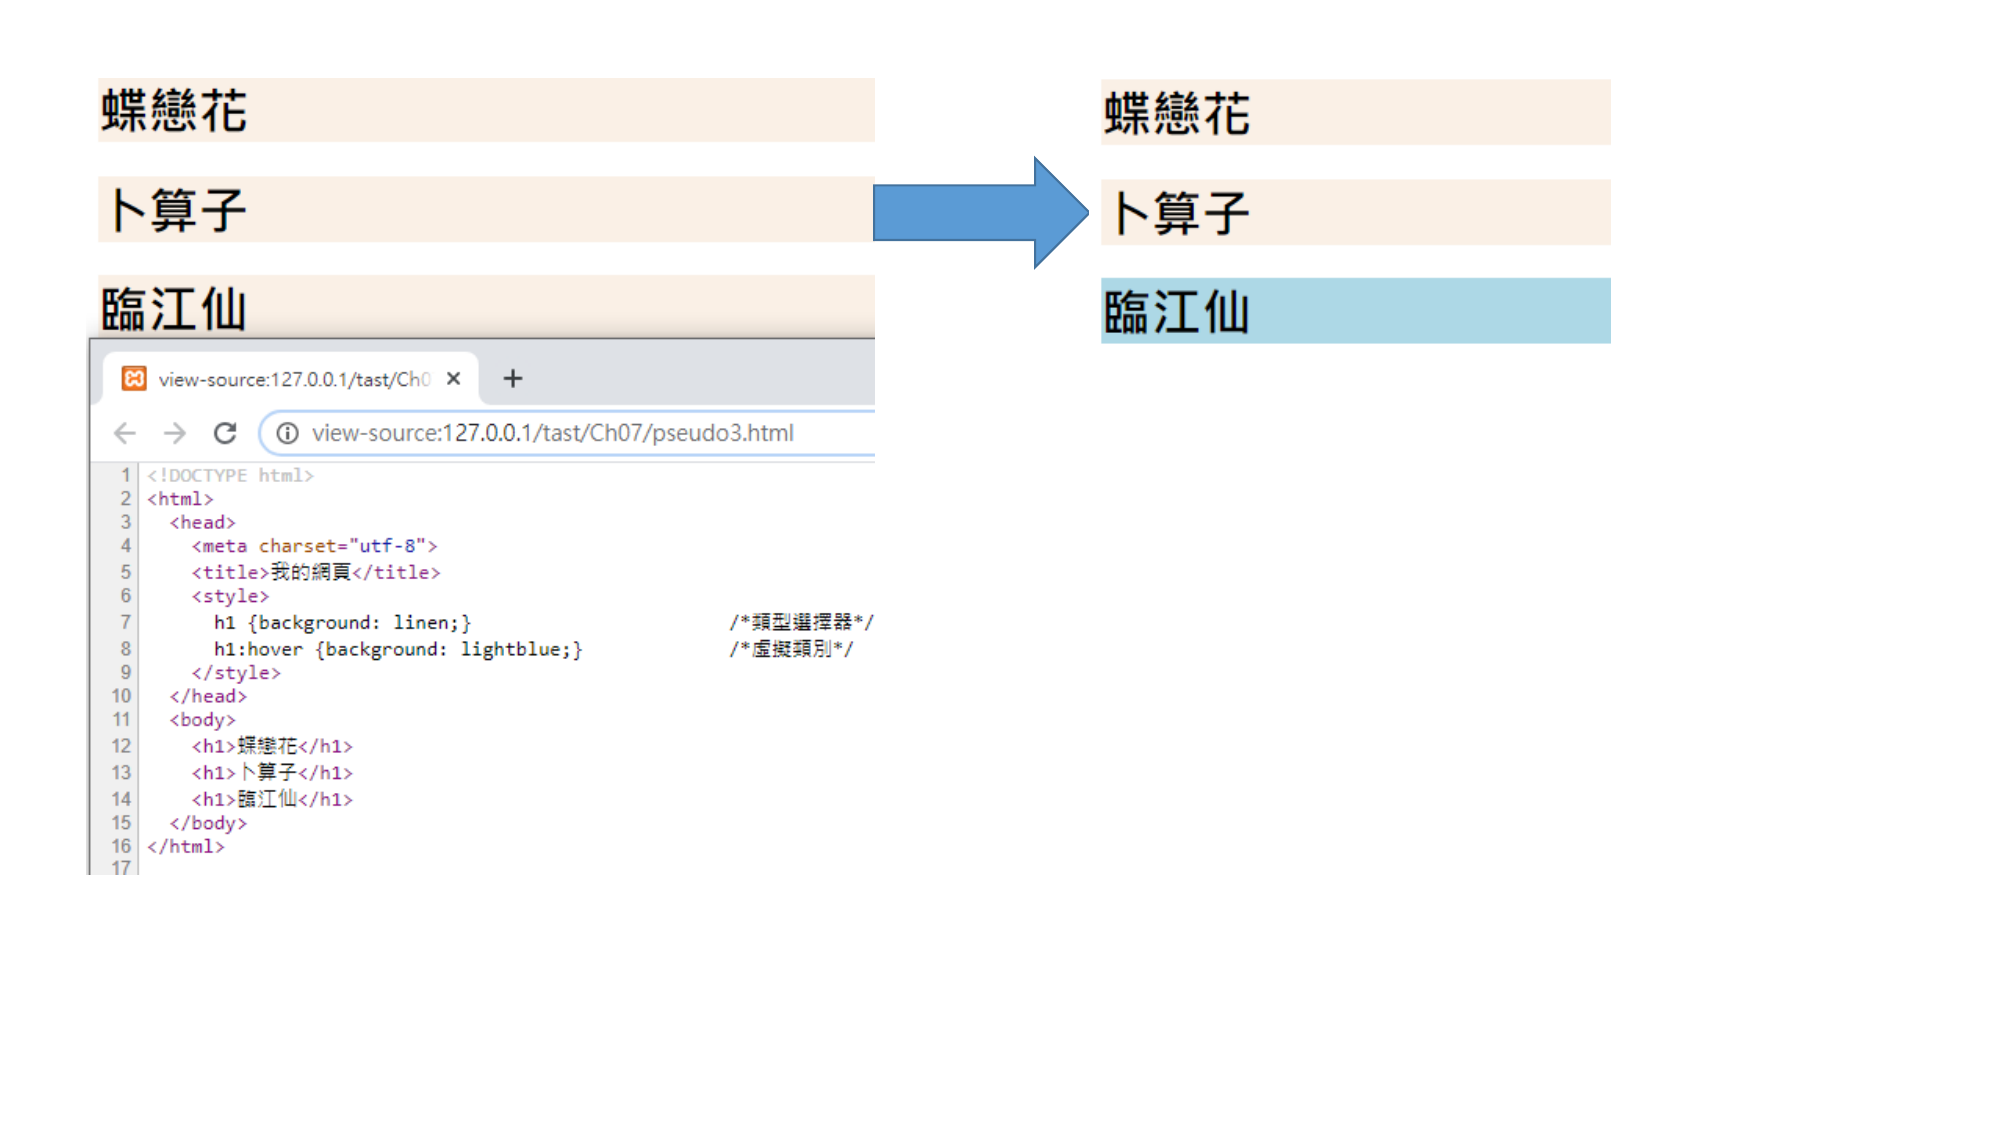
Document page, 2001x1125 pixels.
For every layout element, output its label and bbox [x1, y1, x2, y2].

picture [86, 78, 875, 875]
picture [1089, 78, 1611, 348]
text_box [875, 155, 1089, 270]
